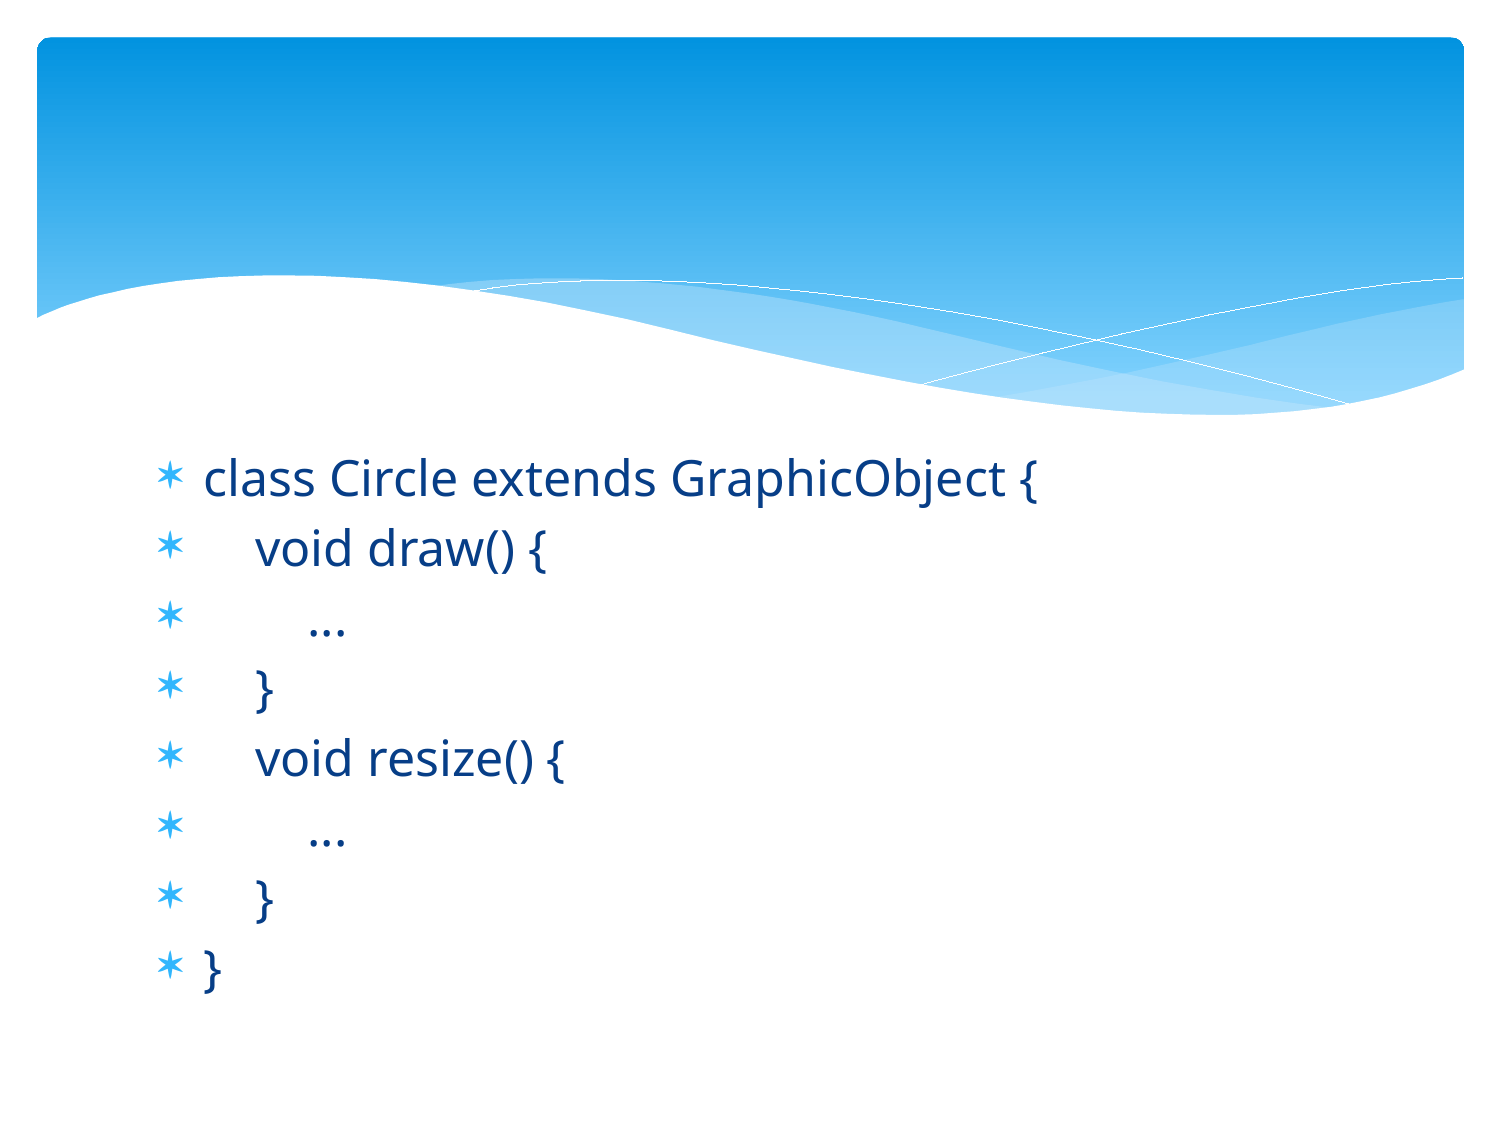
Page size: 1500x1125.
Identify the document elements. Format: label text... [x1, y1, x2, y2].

list class Circle extends GraphicObject { void draw() { ... } void resize() { ... } } [143, 438, 1359, 1005]
